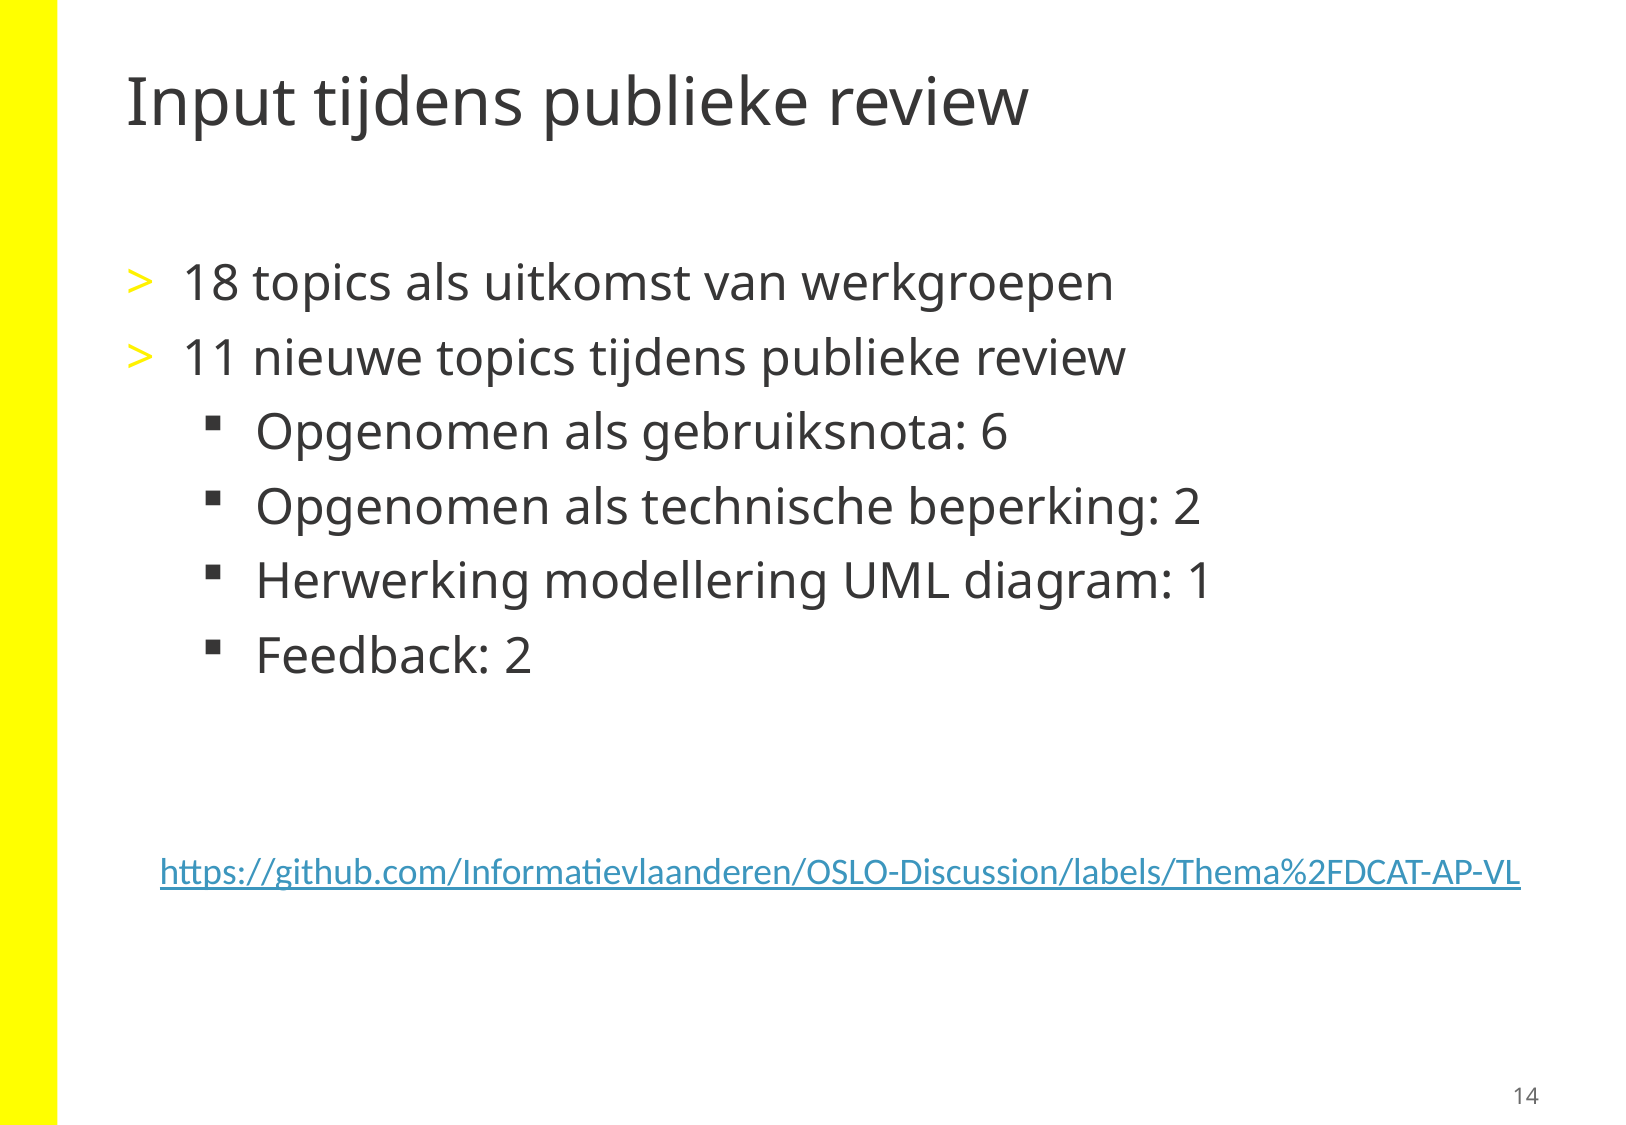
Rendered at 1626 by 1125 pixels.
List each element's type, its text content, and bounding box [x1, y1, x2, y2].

text_box https://github.com/Informatievlaanderen/OSLO-Discussion/labels/Thema%2FDCAT-AP-VL [144, 839, 1537, 900]
slide_number 14 [1424, 1075, 1548, 1120]
title Input tijdens publieke review [111, 59, 1514, 222]
list 18 topics als uitkomst van werkgroepen 11 nieuwe topics tijdens publieke review Opgenomen als gebruiksnota: 6 Opgenomen als technische beperking: 2 Herwerking modellering UML diagram: 1 Feedback: 2 [111, 243, 1514, 1063]
